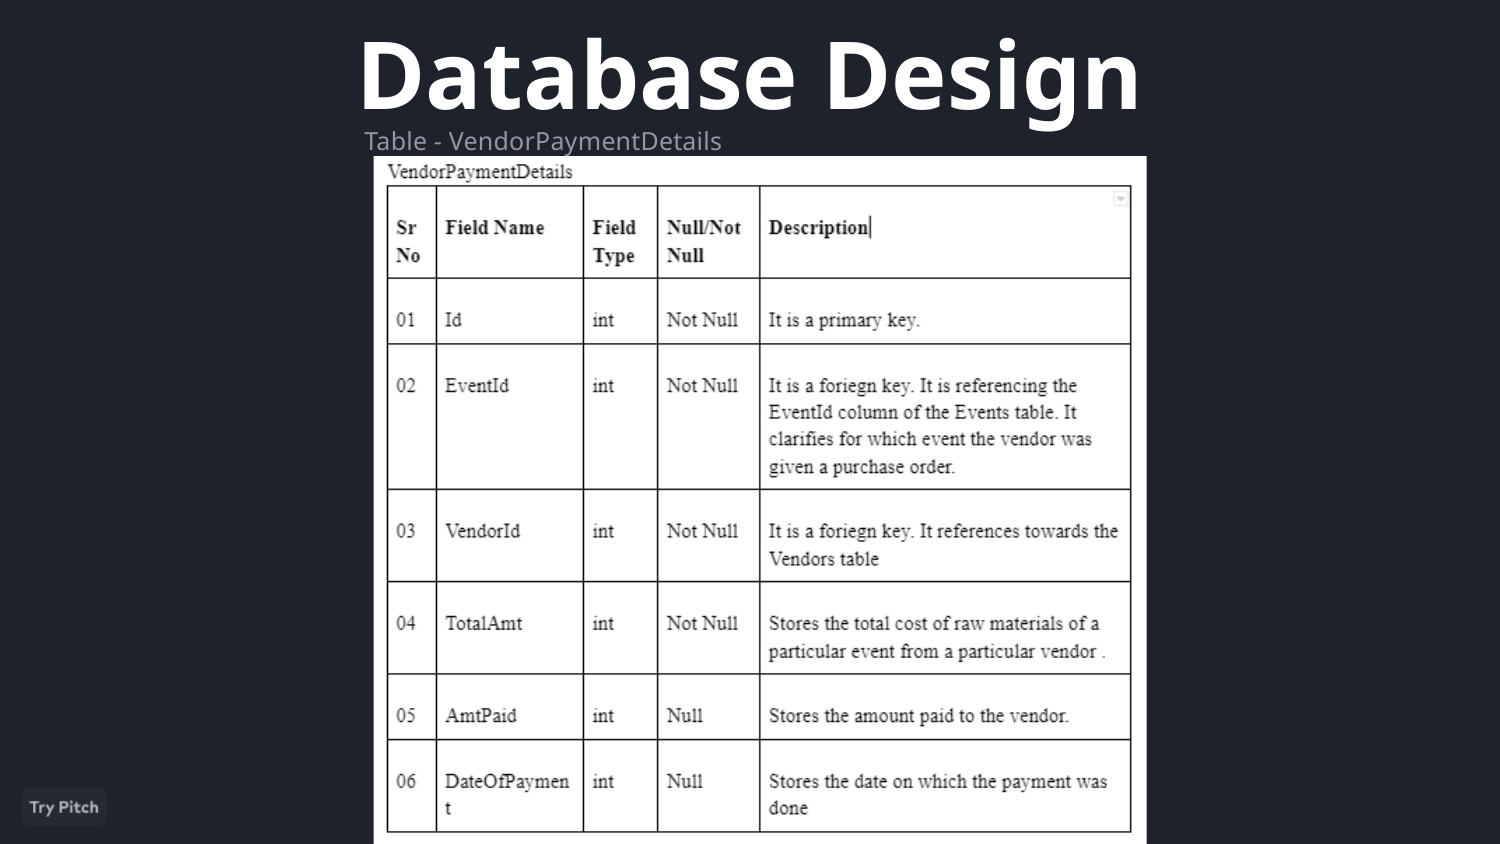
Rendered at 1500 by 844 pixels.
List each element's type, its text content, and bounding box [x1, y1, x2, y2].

text_box Database Design [78, 16, 1422, 129]
picture [373, 156, 1147, 844]
text_box Table - VendorPaymentDetails [0, 110, 1203, 156]
picture [22, 787, 107, 826]
